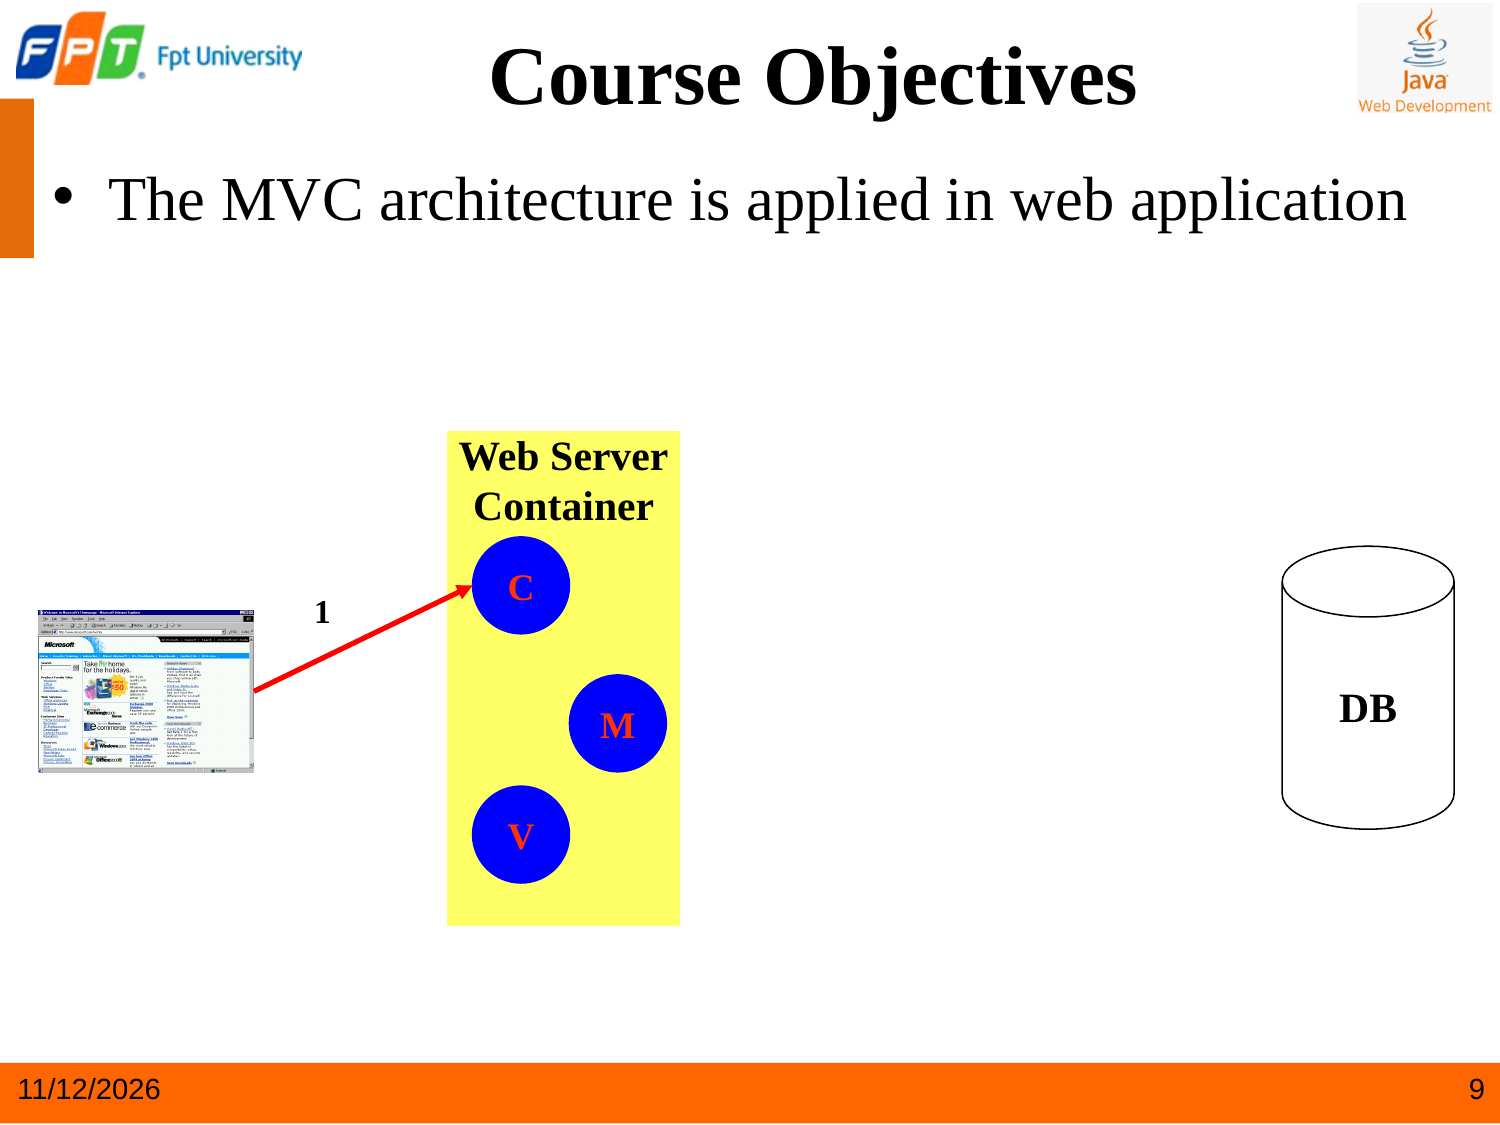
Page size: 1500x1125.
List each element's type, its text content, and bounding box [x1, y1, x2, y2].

title Course Objectives [150, 0, 1500, 137]
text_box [38, 610, 255, 773]
text_box C [472, 536, 570, 634]
text_box V [472, 786, 570, 883]
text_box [253, 585, 473, 692]
text_box The MVC architecture is applied in web application [37, 165, 1500, 291]
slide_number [2, 1063, 231, 1123]
text_box DB [1282, 546, 1455, 830]
slide_number 9 [1050, 1063, 1500, 1124]
text_box M [569, 674, 667, 772]
picture [16, 11, 150, 85]
text_box Web Server Container [447, 431, 680, 926]
